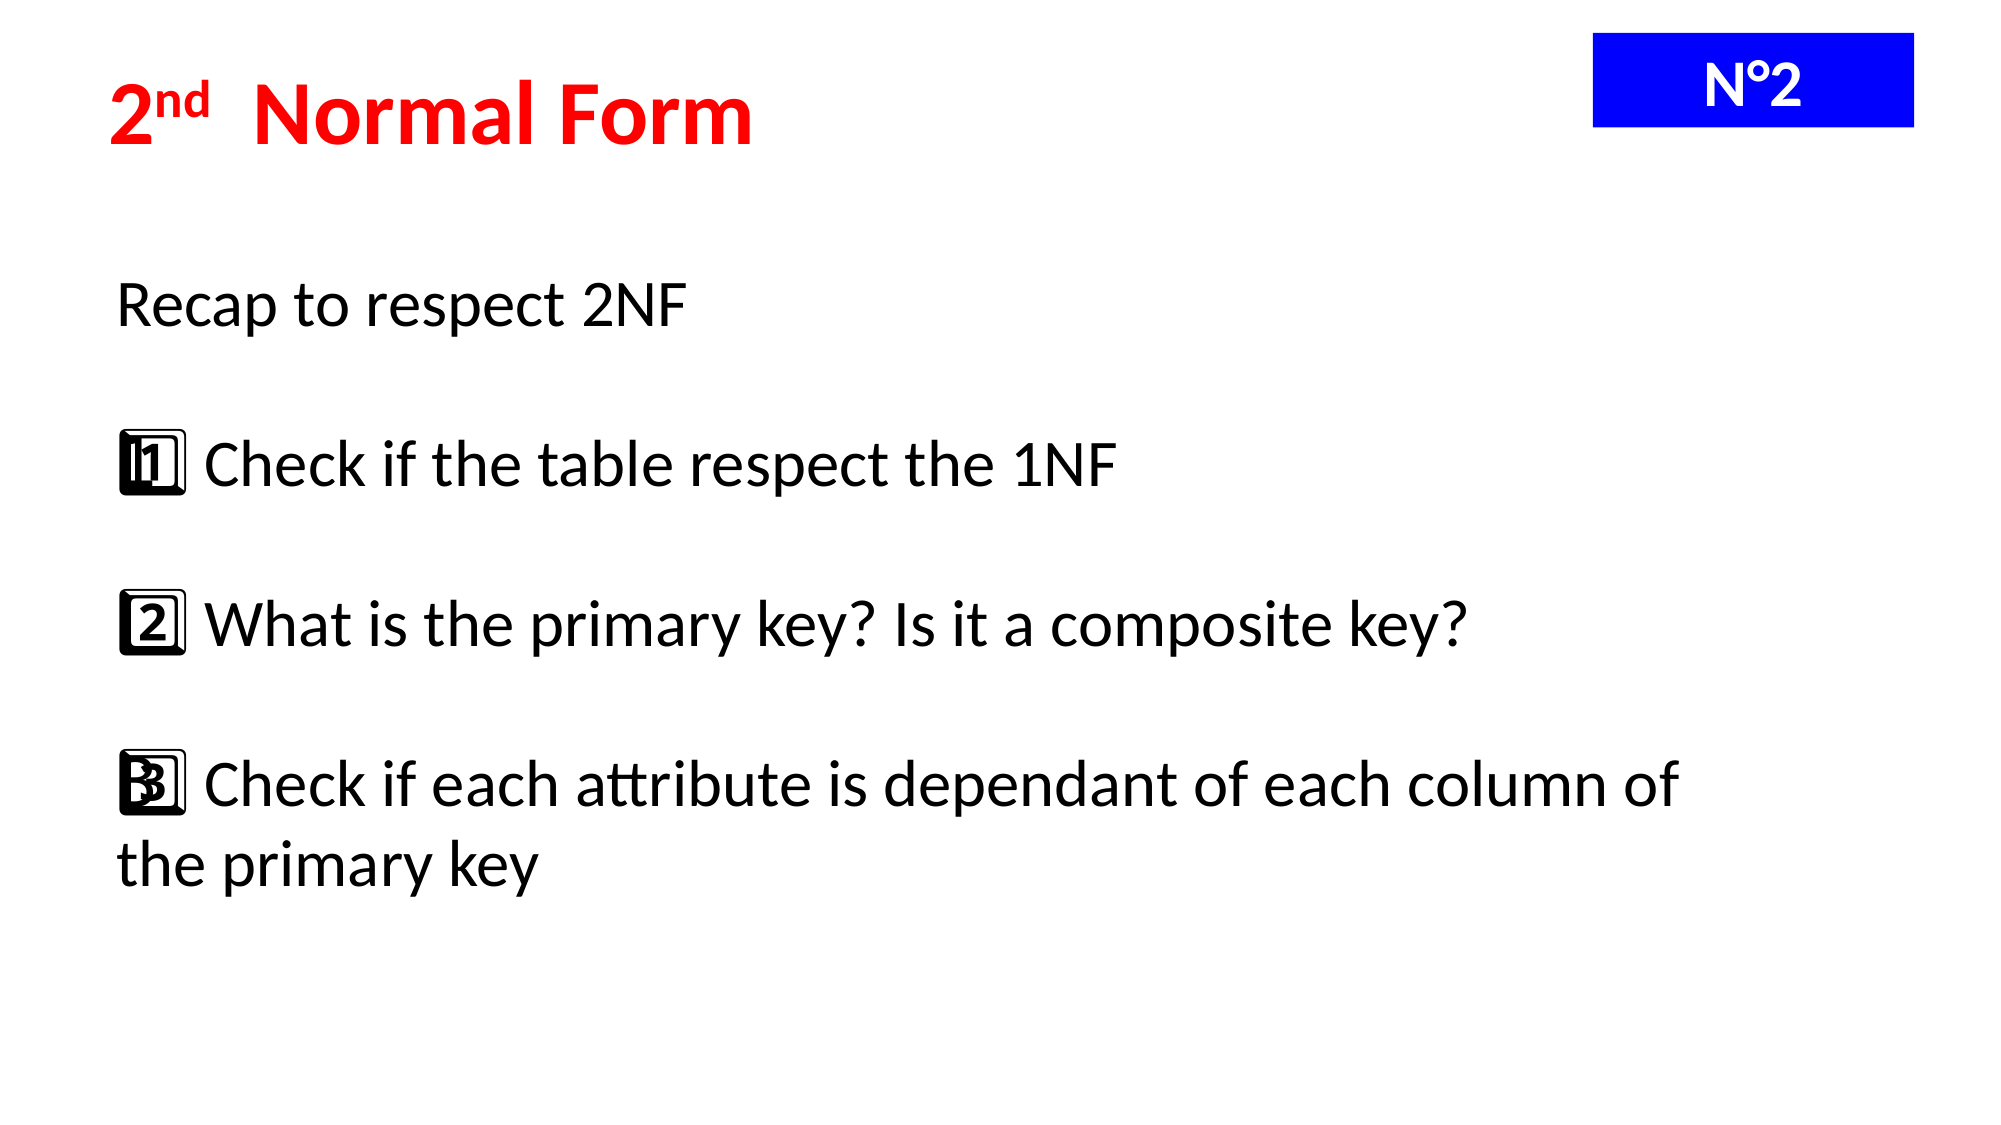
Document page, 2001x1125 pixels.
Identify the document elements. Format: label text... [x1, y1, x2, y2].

text_box N°2 [1592, 32, 1915, 128]
text_box 2nd Normal Form [93, 45, 792, 171]
text_box Recap to respect 2NF 1️⃣ Check if the table respect the 1NF 2️⃣ What is the primary key? Is it a composite key? 3️⃣ Check if each attribute is dependant of each column of the primary key [101, 252, 1754, 988]
